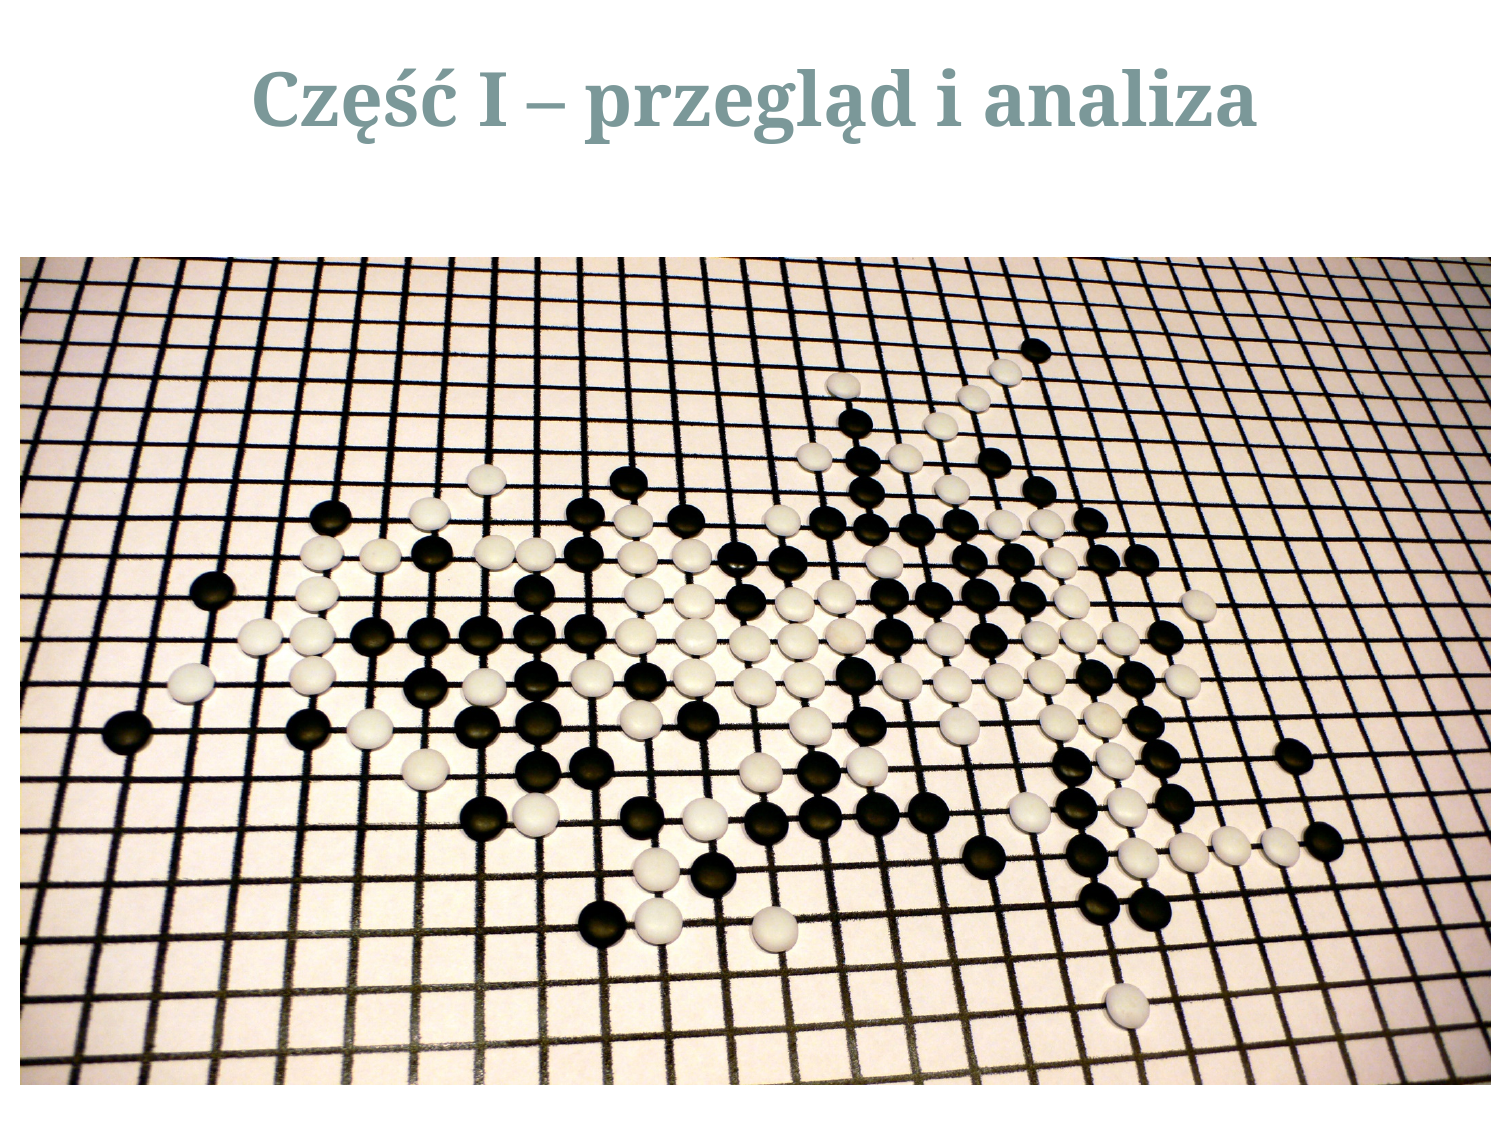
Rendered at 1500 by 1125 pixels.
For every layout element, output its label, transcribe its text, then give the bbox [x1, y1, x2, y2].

picture [20, 257, 1491, 1085]
text_box Część I – przegląd i analiza [58, 45, 1453, 149]
